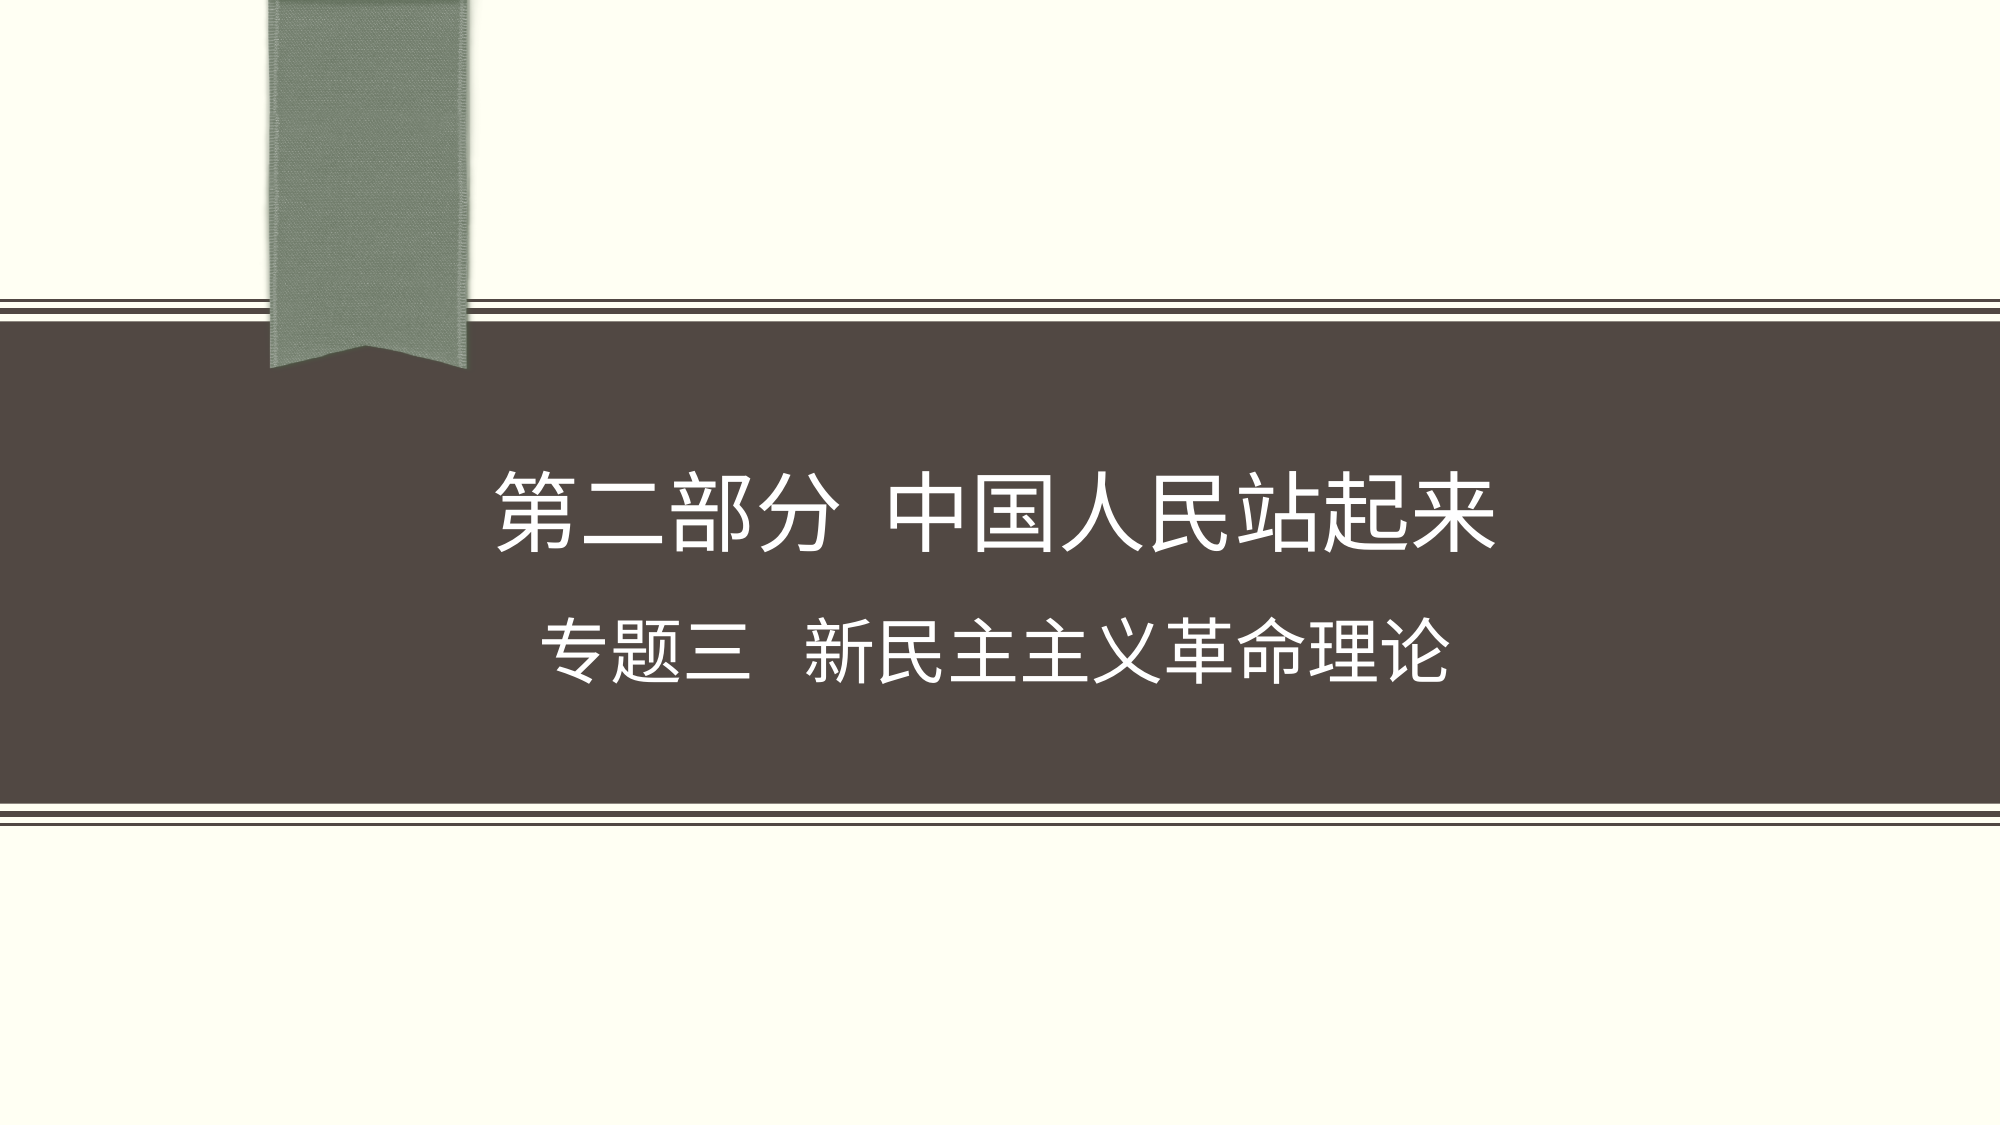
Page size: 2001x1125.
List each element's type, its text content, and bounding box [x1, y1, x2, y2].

title 第二部分 中国人民站起来 专题三 新民主主义革命理论 [387, 424, 1603, 701]
